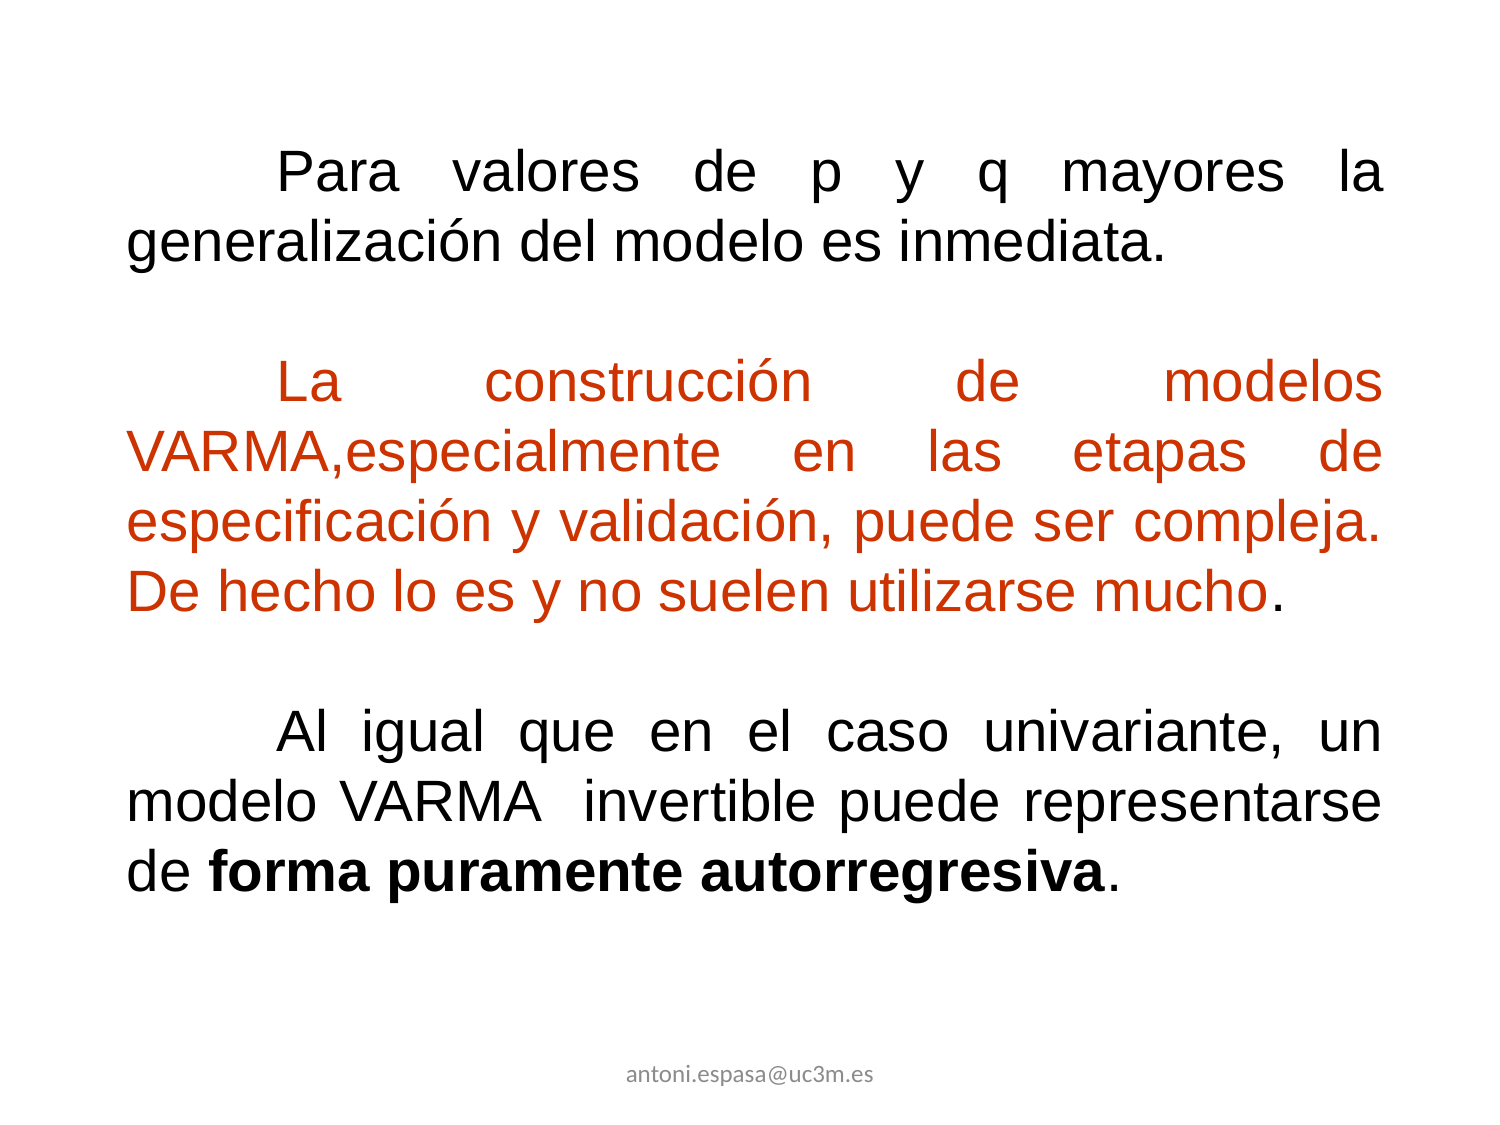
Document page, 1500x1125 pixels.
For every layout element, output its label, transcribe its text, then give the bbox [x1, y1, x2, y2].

footer antoni.espasa@uc3m.es [512, 1042, 988, 1103]
text_box Para valores de p y q mayores la generalización del modelo es inmediata. La construcción de modelos VARMA,especialmente en las etapas de especificación y validación, puede ser compleja. De hecho lo es y no suelen utilizarse mucho. Al igual que en el caso univariante, un modelo VARMA invertible puede representarse de forma puramente autorregresiva. [112, 125, 1400, 911]
